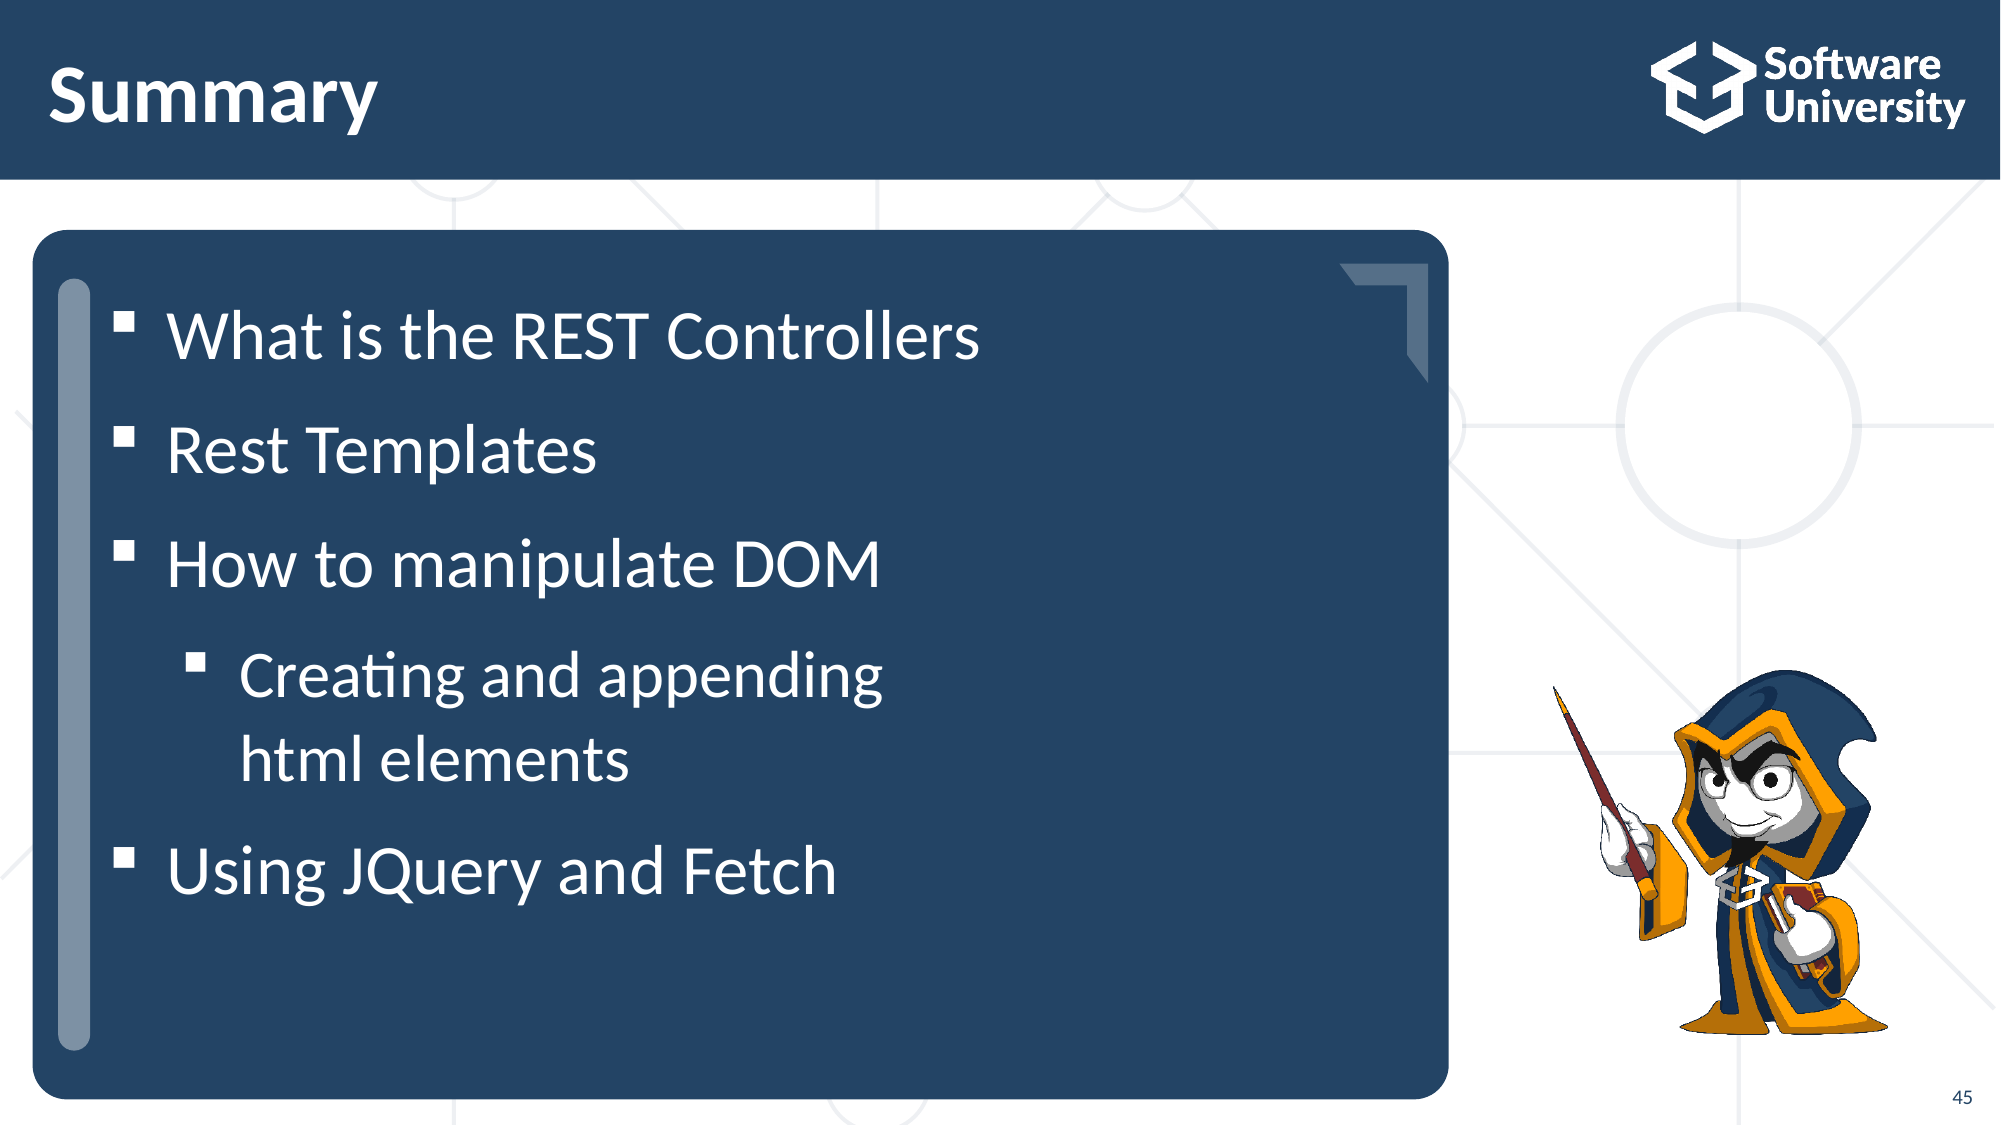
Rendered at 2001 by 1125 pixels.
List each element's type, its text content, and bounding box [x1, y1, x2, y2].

title Summary [31, 16, 1625, 162]
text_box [32, 229, 1449, 1100]
picture [1540, 637, 1921, 1050]
picture [1651, 41, 1966, 134]
slide_number 45 [1927, 1067, 1989, 1117]
